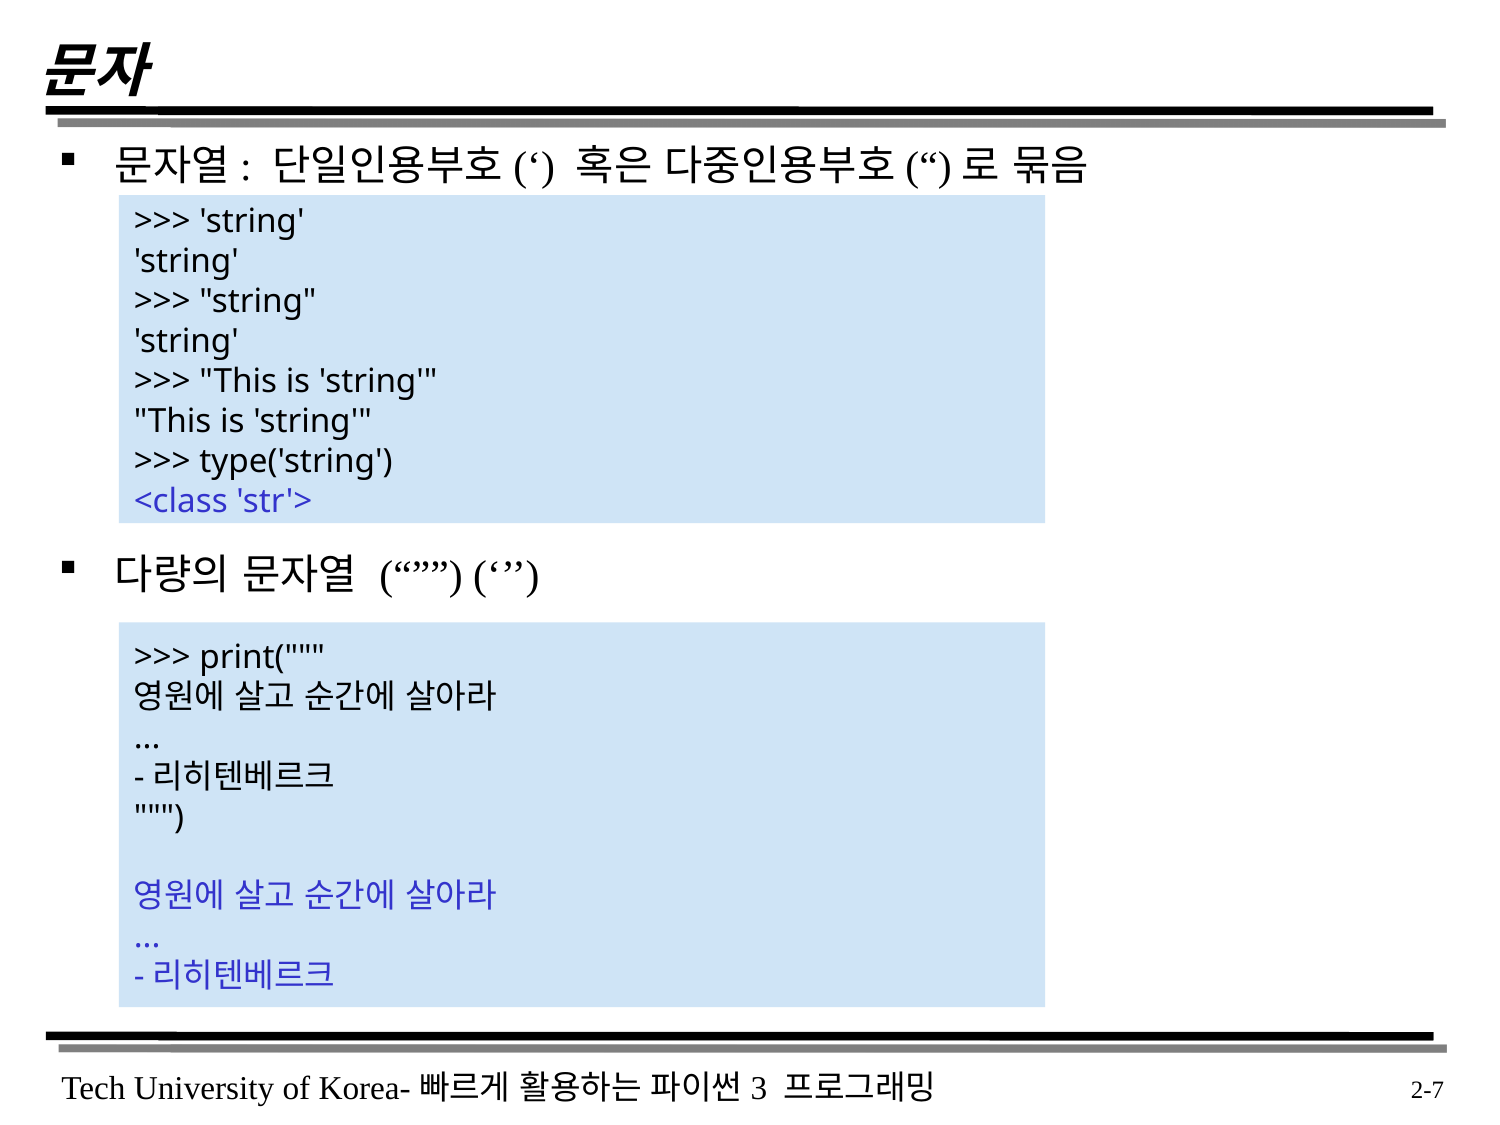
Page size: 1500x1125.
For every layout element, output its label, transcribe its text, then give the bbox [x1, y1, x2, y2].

title 문자 [25, 25, 1301, 101]
text_box >>> print(""" 영원에 살고 순간에 살아라 ... -리히텐베르크 """) 영원에 살고 순간에 살아라 ... -리히텐베르크 [117, 620, 1047, 1009]
text_box 문자열: 단일인용부호(‘) 혹은 다중인용부호(“)로 묶음 다량의 문자열 (“””) (‘’’) [43, 131, 1450, 977]
slide_number 2-7 [1333, 1066, 1460, 1115]
text_box >>> 'string' 'string' >>> "string" 'string' >>> "This is 'string'" "This is 'string'" >>> type('string') <class 'str'> [117, 193, 1047, 525]
